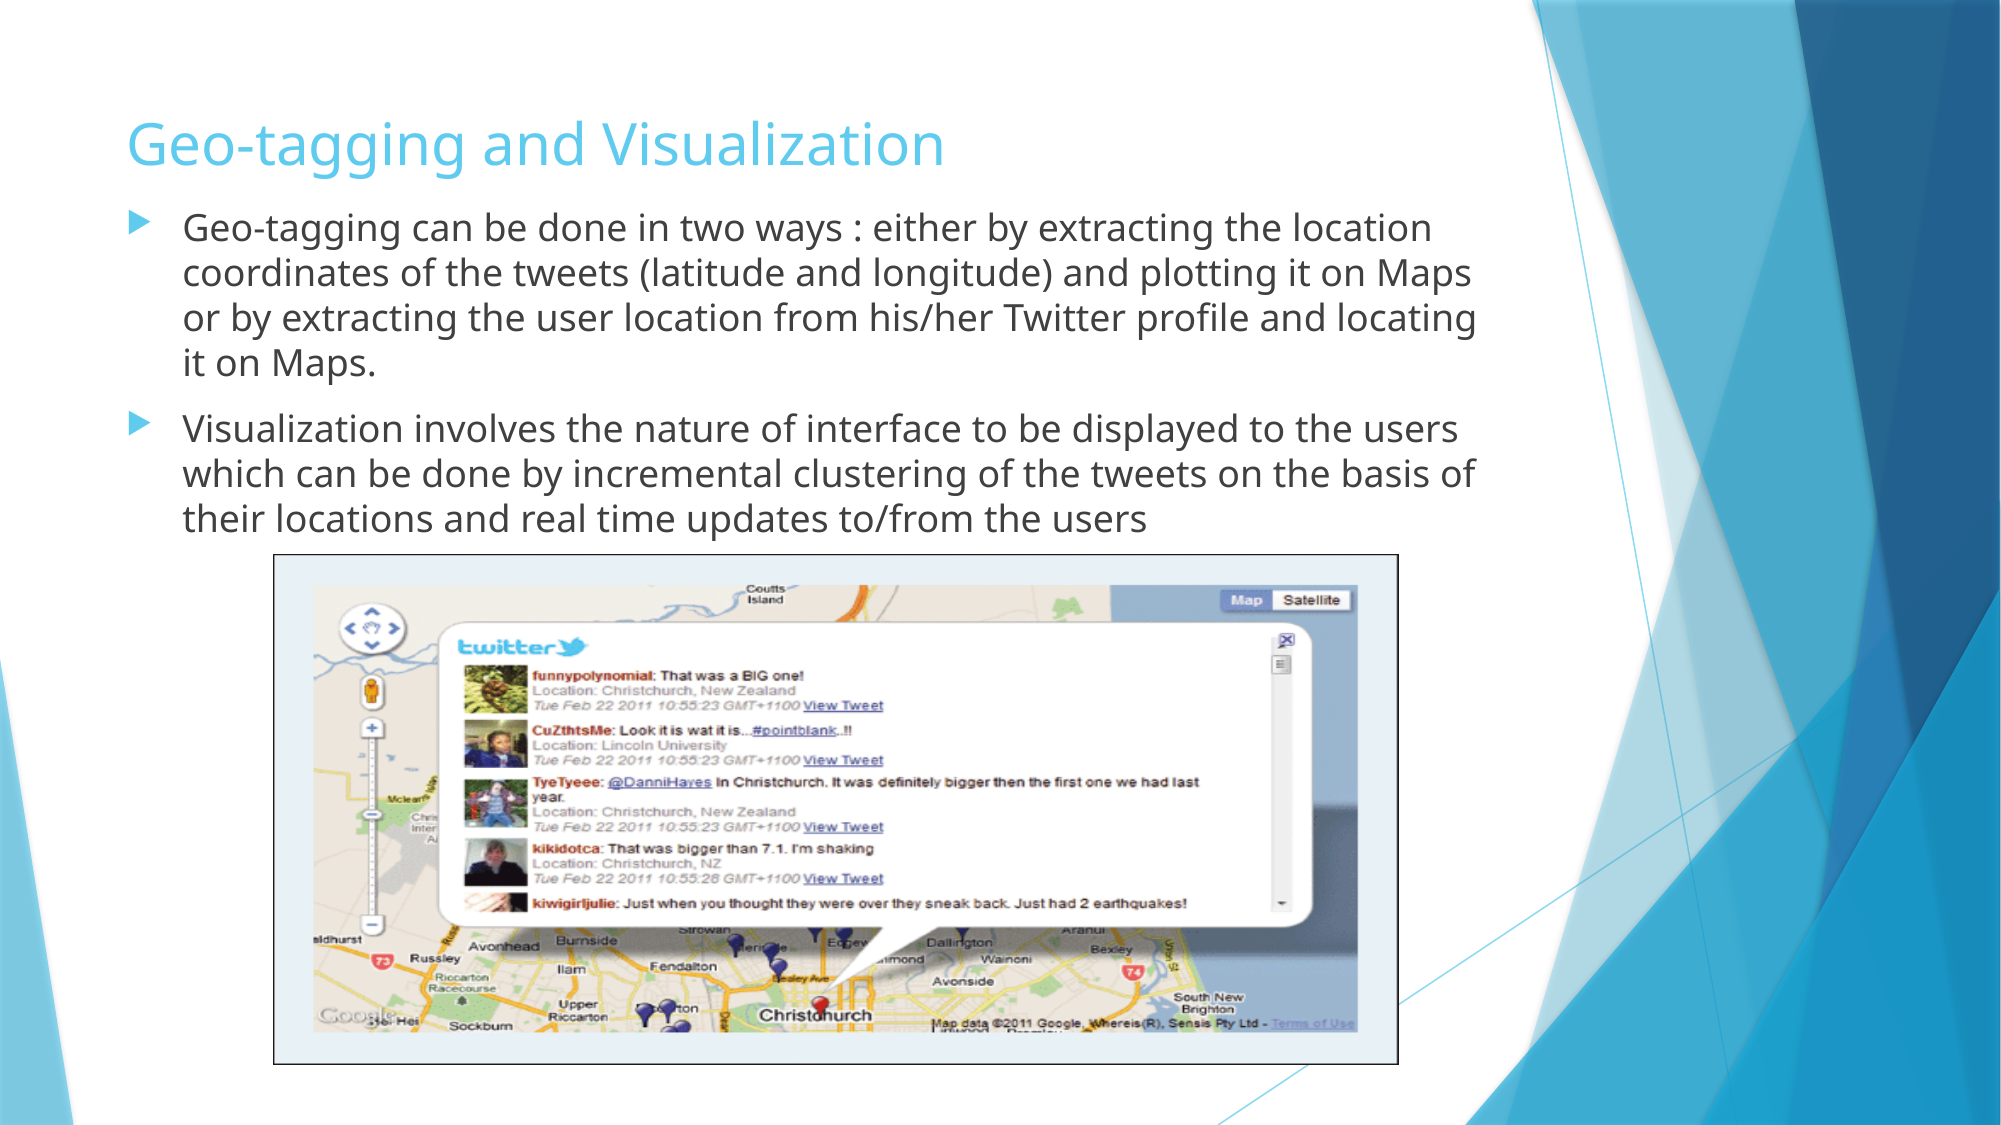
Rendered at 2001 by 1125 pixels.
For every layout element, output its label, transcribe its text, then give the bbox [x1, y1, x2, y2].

picture [273, 554, 1400, 1066]
list Geo-tagging can be done in two ways : either by extracting the location coordinates of the tweets (latitude and longitude) and plotting it on Maps or by extracting the user location from his/her Twitter profile and locating it on Maps. Visualization involves the nature of interface to be displayed to the users which can be done by incremental clustering of the tweets on the basis of their locations and real time updates to/from the users [111, 196, 1522, 992]
title Geo-tagging and Visualization [111, 99, 1522, 196]
